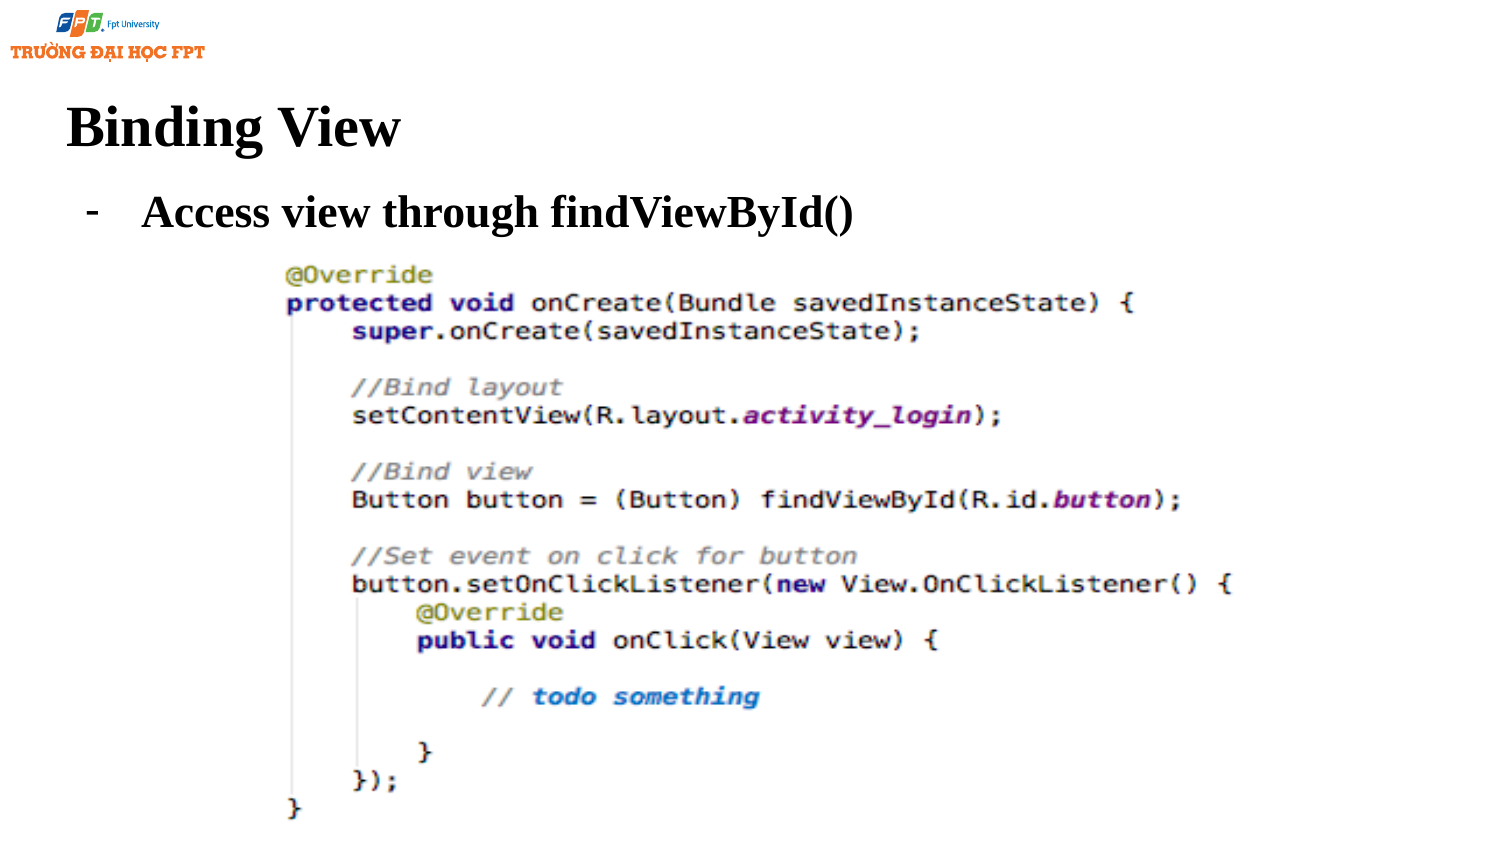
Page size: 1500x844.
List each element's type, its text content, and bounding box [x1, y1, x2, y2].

picture [254, 242, 1350, 840]
title Binding View [51, 72, 1449, 166]
list Access view through findViewById() [51, 166, 1449, 750]
